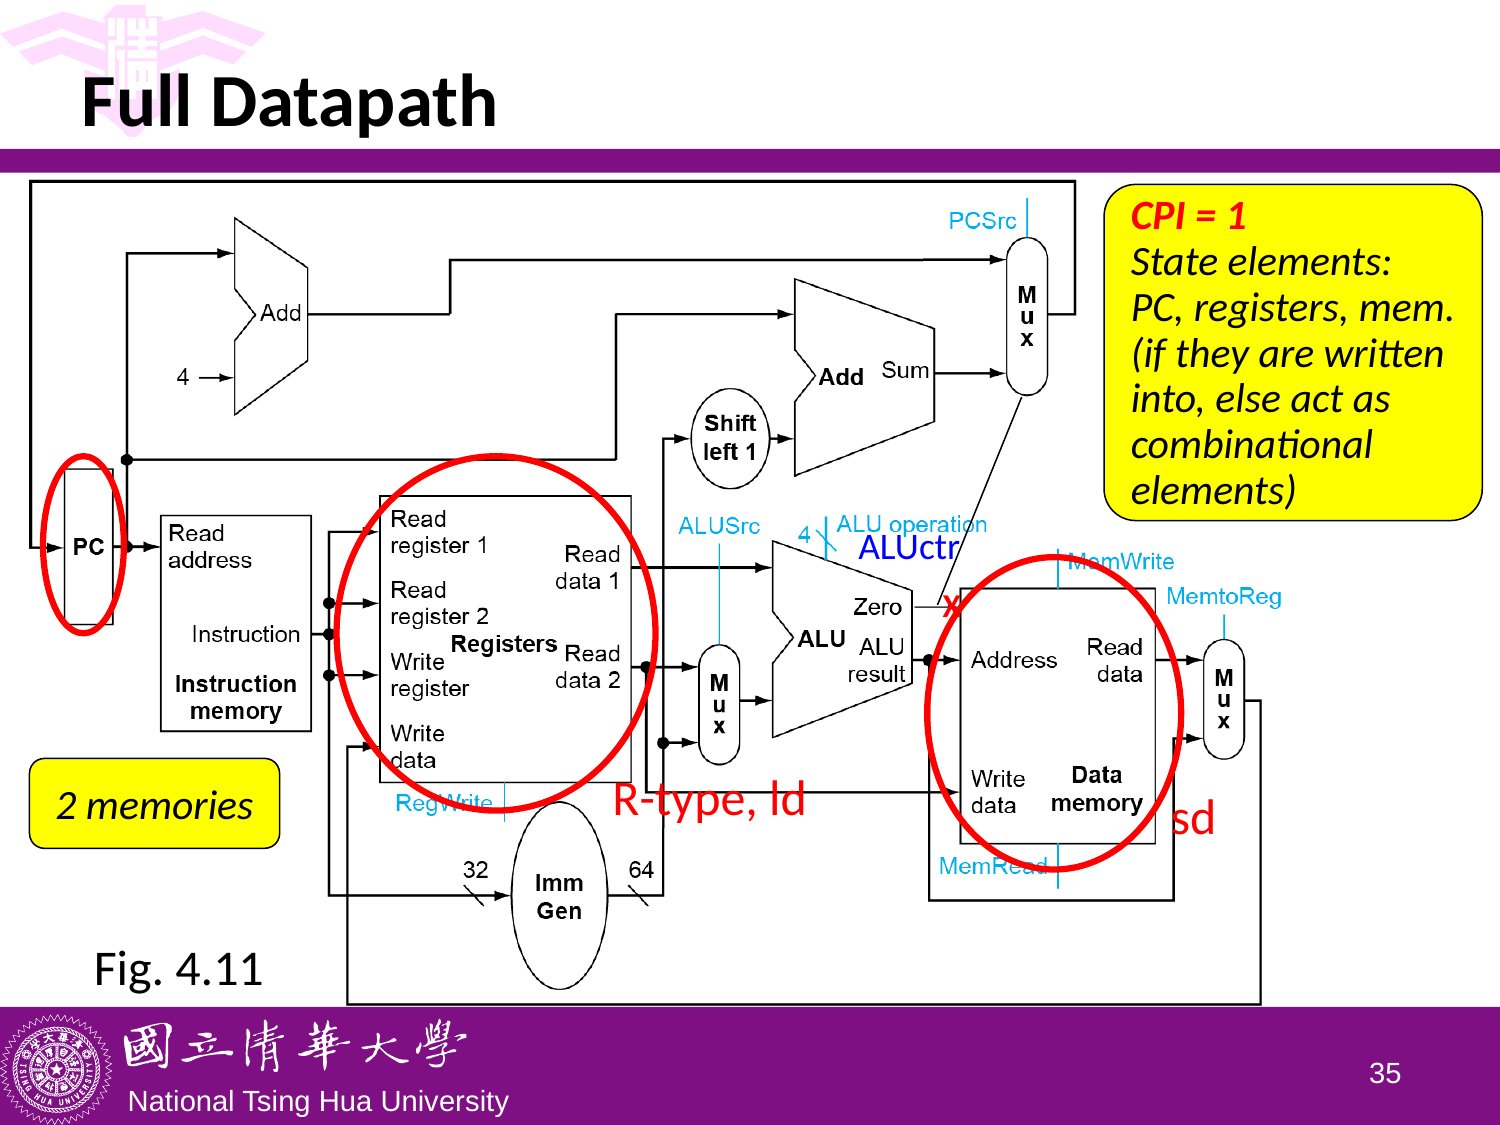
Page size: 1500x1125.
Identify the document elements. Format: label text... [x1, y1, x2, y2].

slide_number 34 [1104, 1021, 1417, 1097]
text_box CPI = 1 State elements: PC, registers, mem. (if they are written into, else act as combinational elements) [1282, 184, 1483, 521]
picture [29, 179, 1282, 1006]
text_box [937, 397, 1022, 605]
title Full Datapath [66, 37, 1436, 149]
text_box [336, 456, 824, 835]
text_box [927, 557, 1232, 870]
